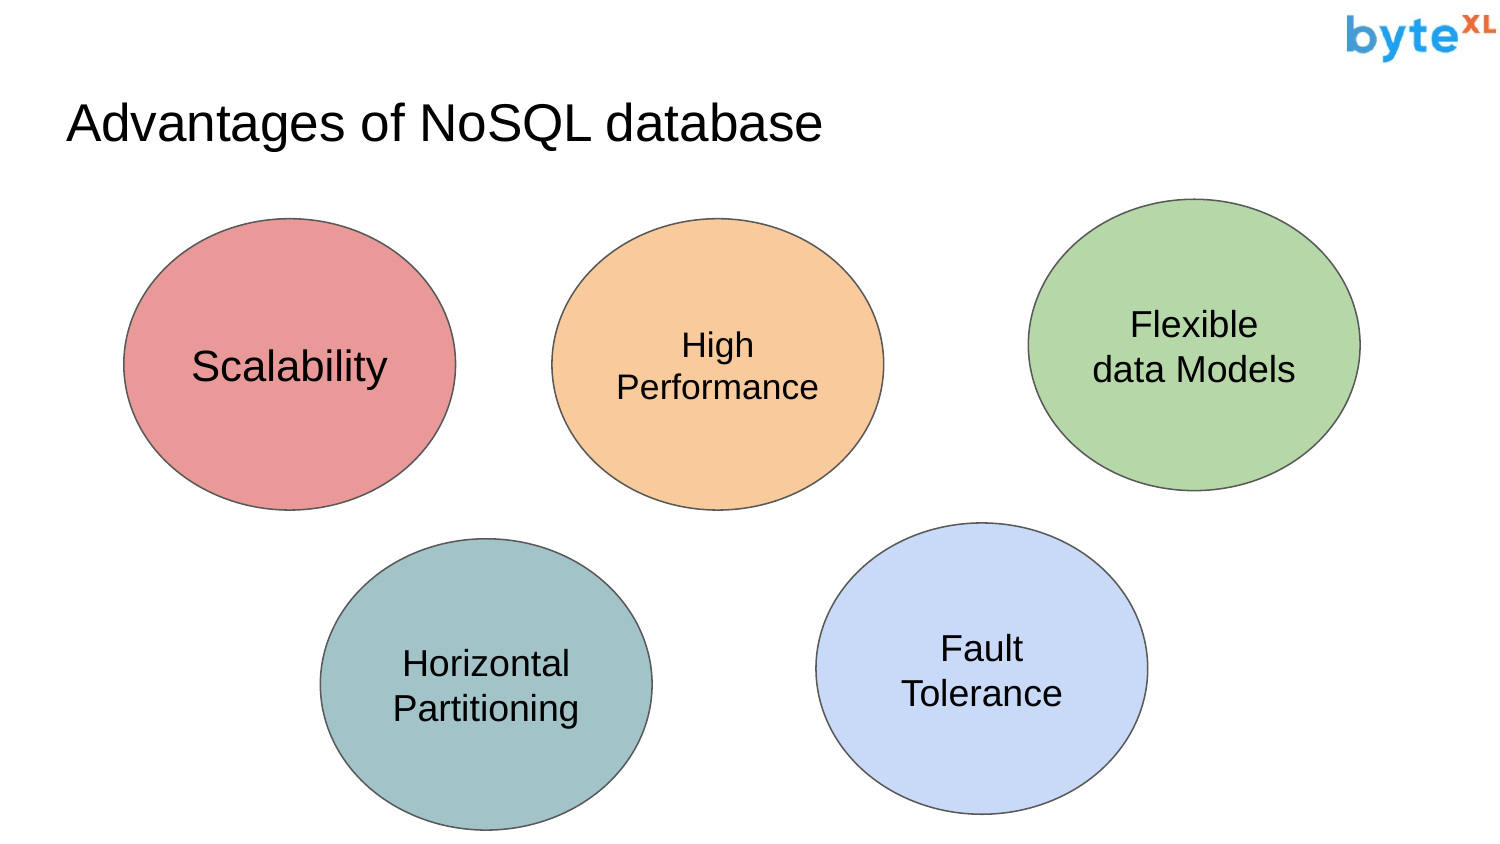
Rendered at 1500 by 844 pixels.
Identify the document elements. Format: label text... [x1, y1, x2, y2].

text_box Fault Tolerance [815, 522, 1148, 815]
text_box High Performance [551, 218, 884, 511]
text_box Scalability [123, 218, 456, 511]
text_box Horizontal Partitioning [320, 538, 653, 831]
picture [1332, 0, 1500, 65]
title Advantages of NoSQL database [51, 72, 1449, 167]
text_box Flexible data Models [1028, 199, 1361, 491]
